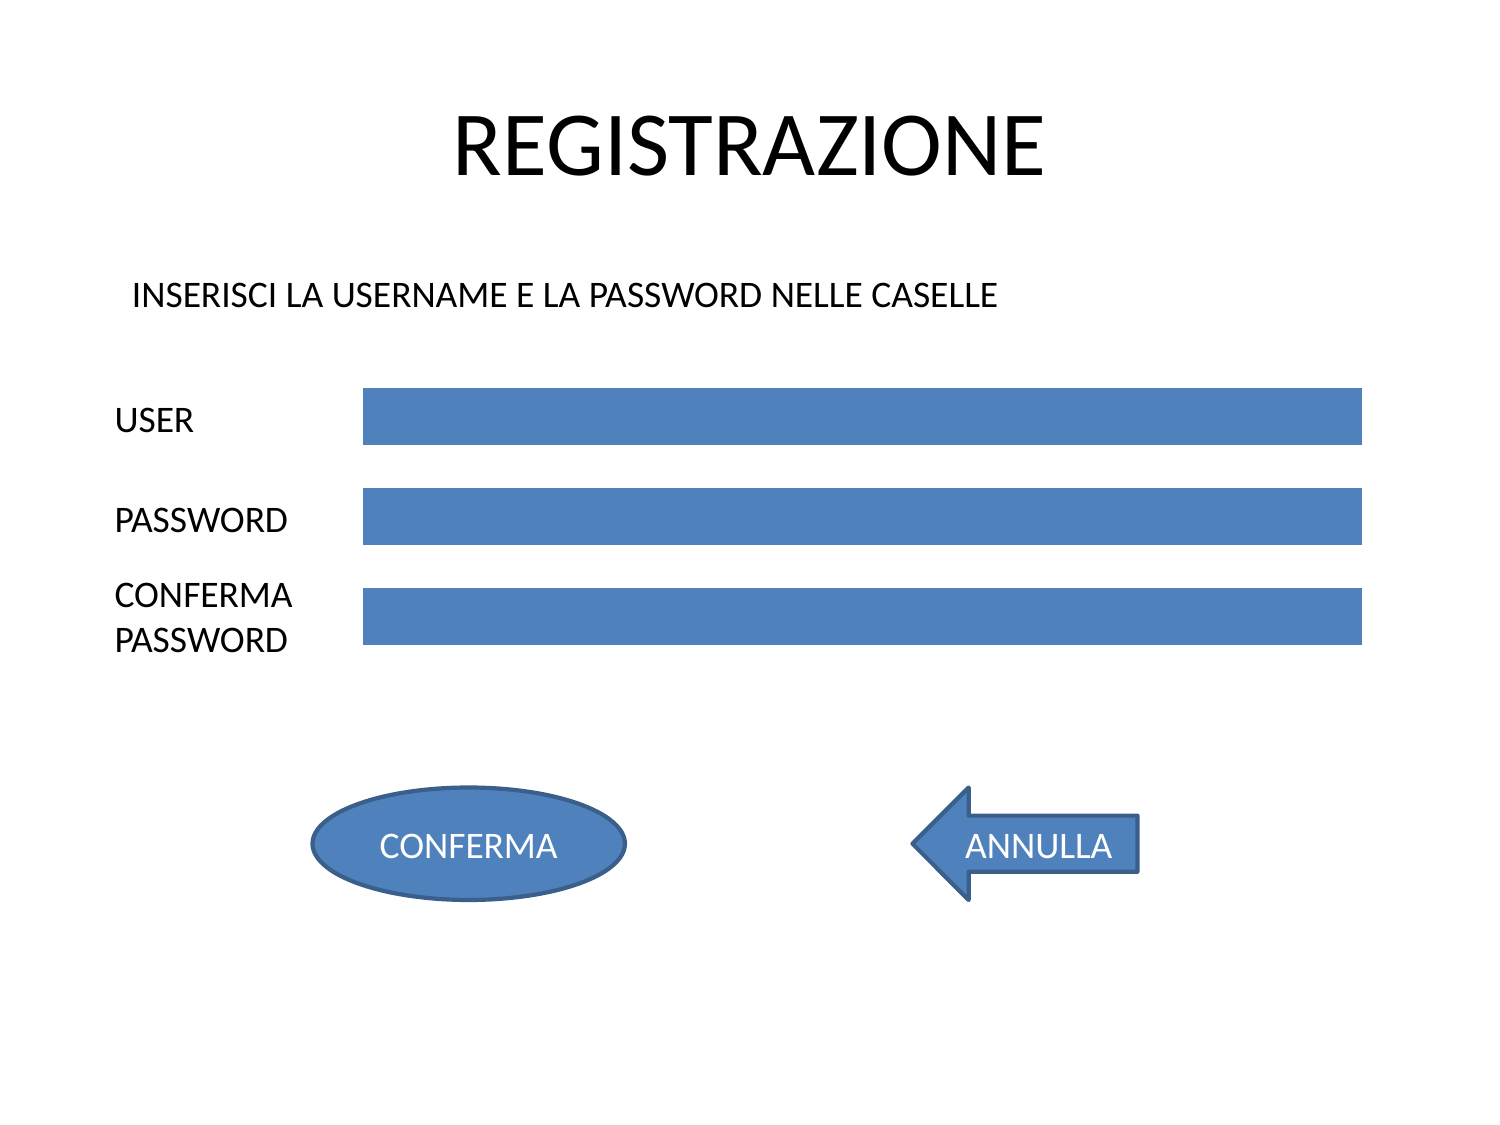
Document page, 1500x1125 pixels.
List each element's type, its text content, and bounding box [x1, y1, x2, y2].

title REGISTRAZIONE [75, 45, 1425, 233]
text_box CONFERMA PASSWORD [99, 562, 325, 668]
table_header [363, 588, 1362, 645]
text_box CONFERMA [310, 785, 628, 903]
table_header [363, 388, 1362, 445]
text_box USER [99, 387, 325, 448]
text_box INSERISCI LA USERNAME E LA PASSWORD NELLE CASELLE [117, 262, 1014, 323]
text_box PASSWORD [99, 487, 325, 548]
table_header [363, 488, 1362, 545]
text_box ANNULLA [910, 785, 1140, 902]
